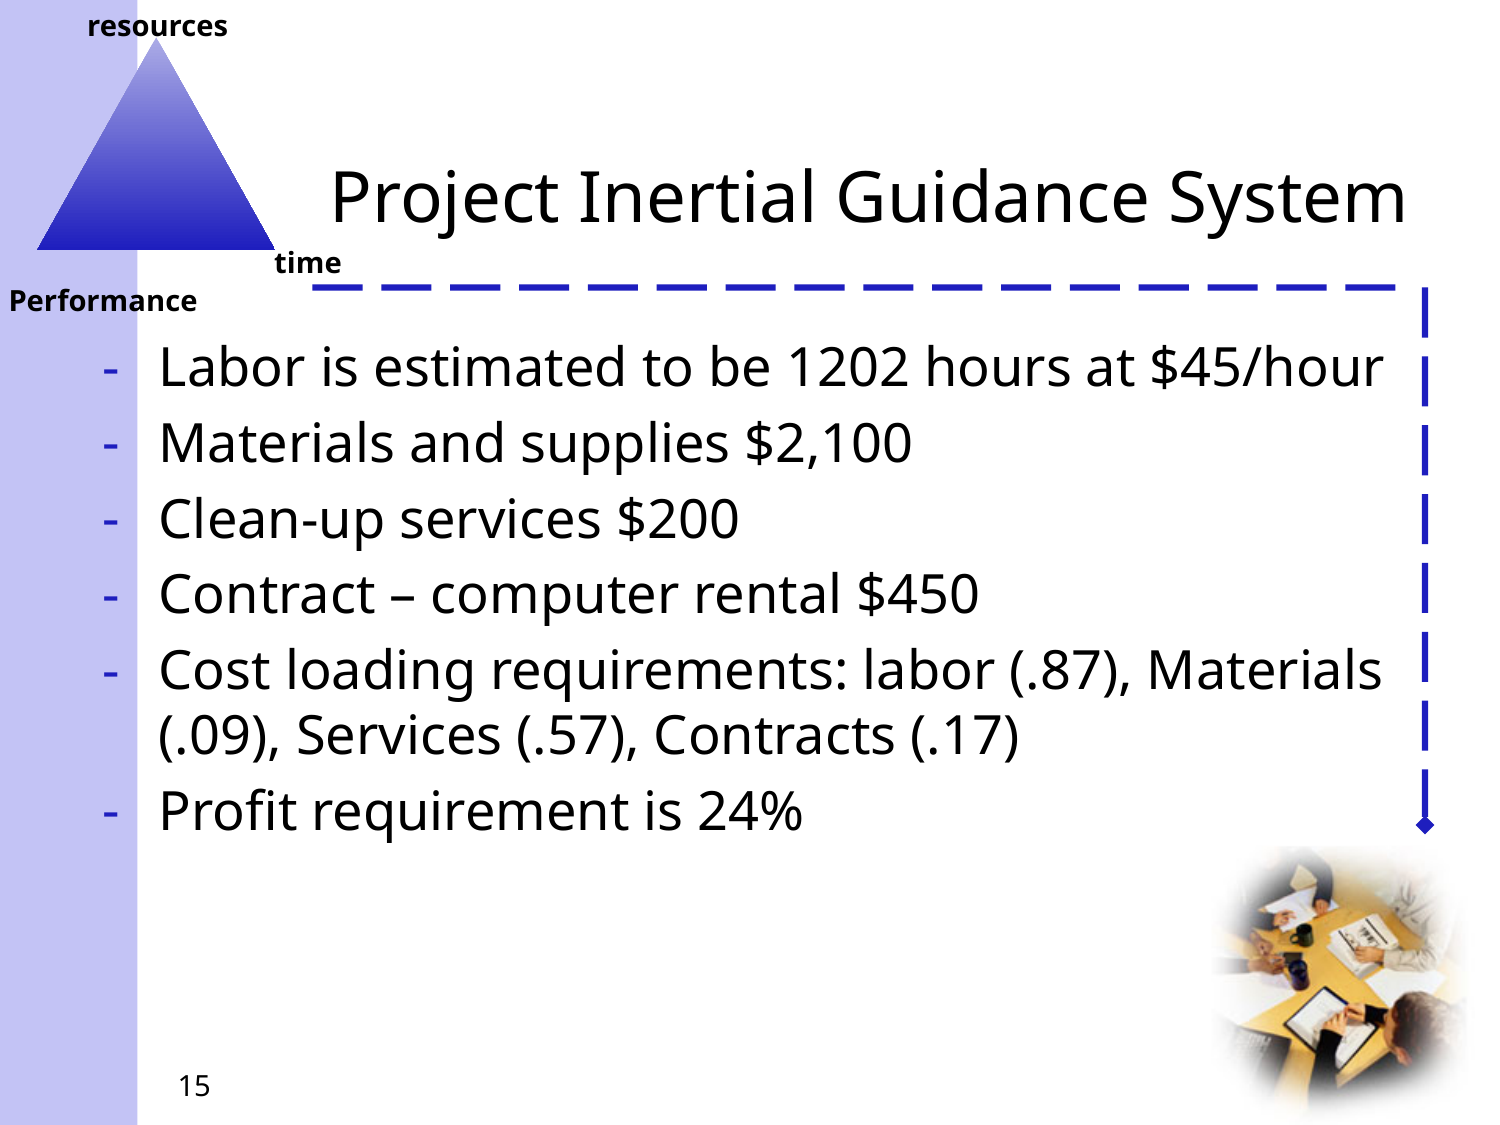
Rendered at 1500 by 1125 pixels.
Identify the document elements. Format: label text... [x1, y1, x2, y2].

list Labor is estimated to be 1202 hours at $45/hour Materials and supplies $2,100 Clean-up services $200 Contract – computer rental $450 Cost loading requirements: labor (.87), Materials (.09), Services (.57), Contracts (.17) Profit requirement is 24% [87, 324, 1426, 1001]
picture [1187, 834, 1500, 1125]
title Project Inertial Guidance System [312, 99, 1426, 288]
footer 15 [162, 1024, 1126, 1101]
